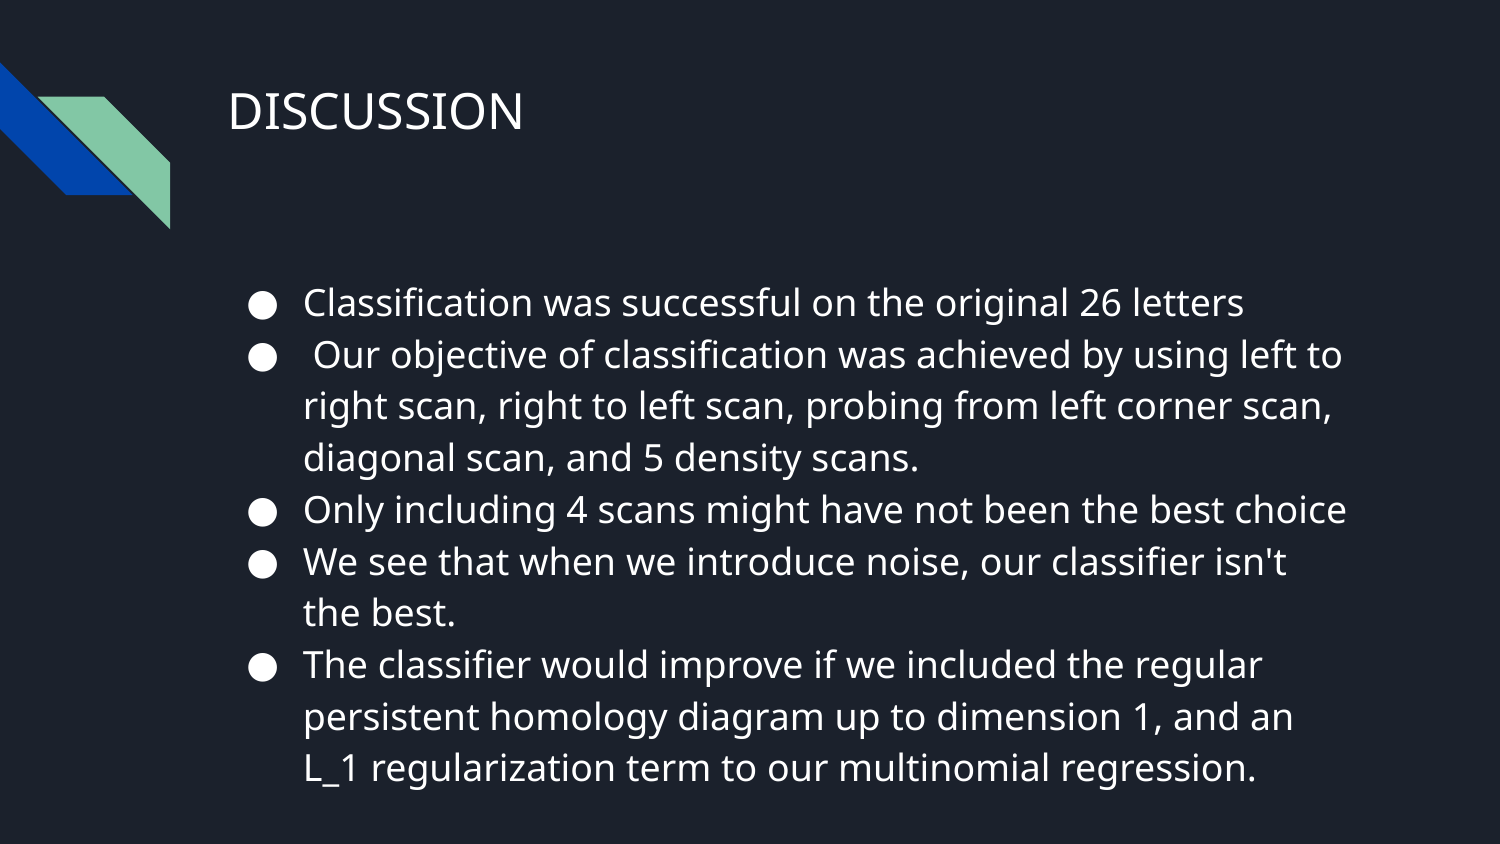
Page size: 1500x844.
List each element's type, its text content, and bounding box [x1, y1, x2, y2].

list Classification was successful on the original 26 letters Our objective of classification was achieved by using left to right scan, right to left scan, probing from left corner scan, diagonal scan, and 5 density scans. Only including 4 scans might have not been the best choice We see that when we introduce noise, our classifier isn't the best. The classifier would improve if we included the regular persistent homology diagram up to dimension 1, and an L_1 regularization term to our multinomial regression. [212, 257, 1368, 735]
title DISCUSSION [212, 64, 1368, 215]
